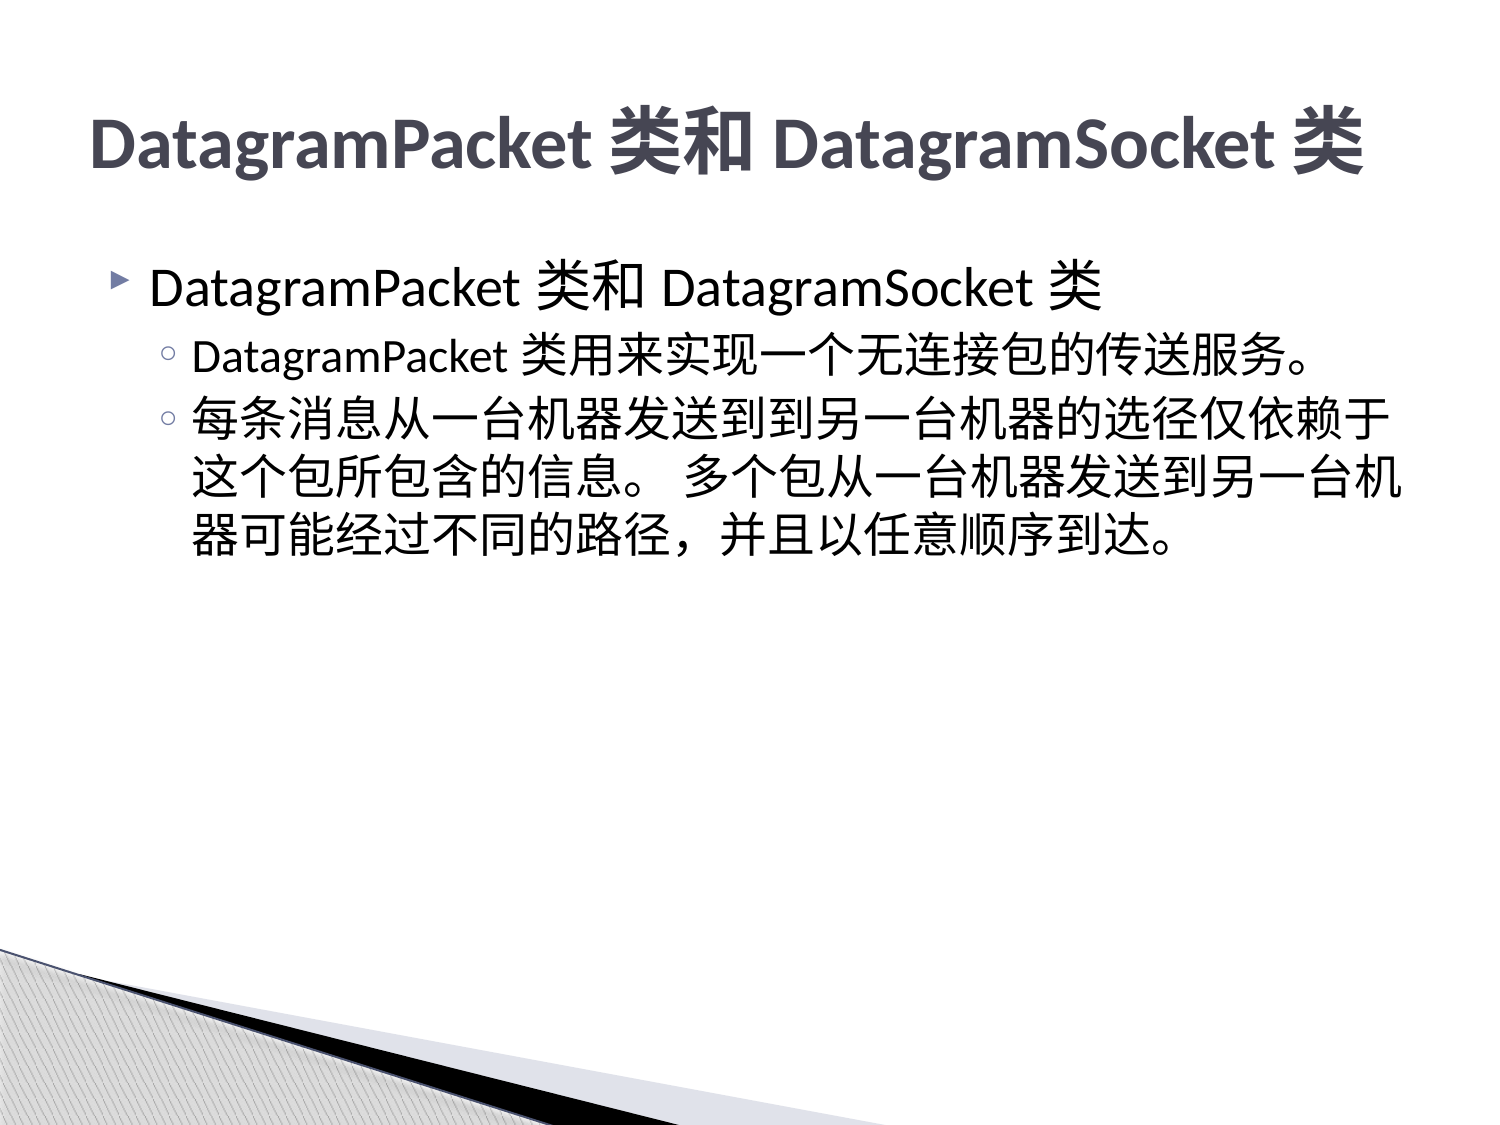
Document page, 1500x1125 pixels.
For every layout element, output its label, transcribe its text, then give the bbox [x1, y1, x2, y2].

list DatagramPacket类和DatagramSocket类 DatagramPacket类用来实现一个无连接包的传送服务。 每条消息从一台机器发送到到另一台机器的选径仅依赖于这个包所包含的信息。 多个包从一台机器发送到另一台机器可能经过不同的路径，并且以任意顺序到达。 [75, 243, 1425, 986]
title DatagramPacket类和DatagramSocket类 [75, 45, 1425, 233]
